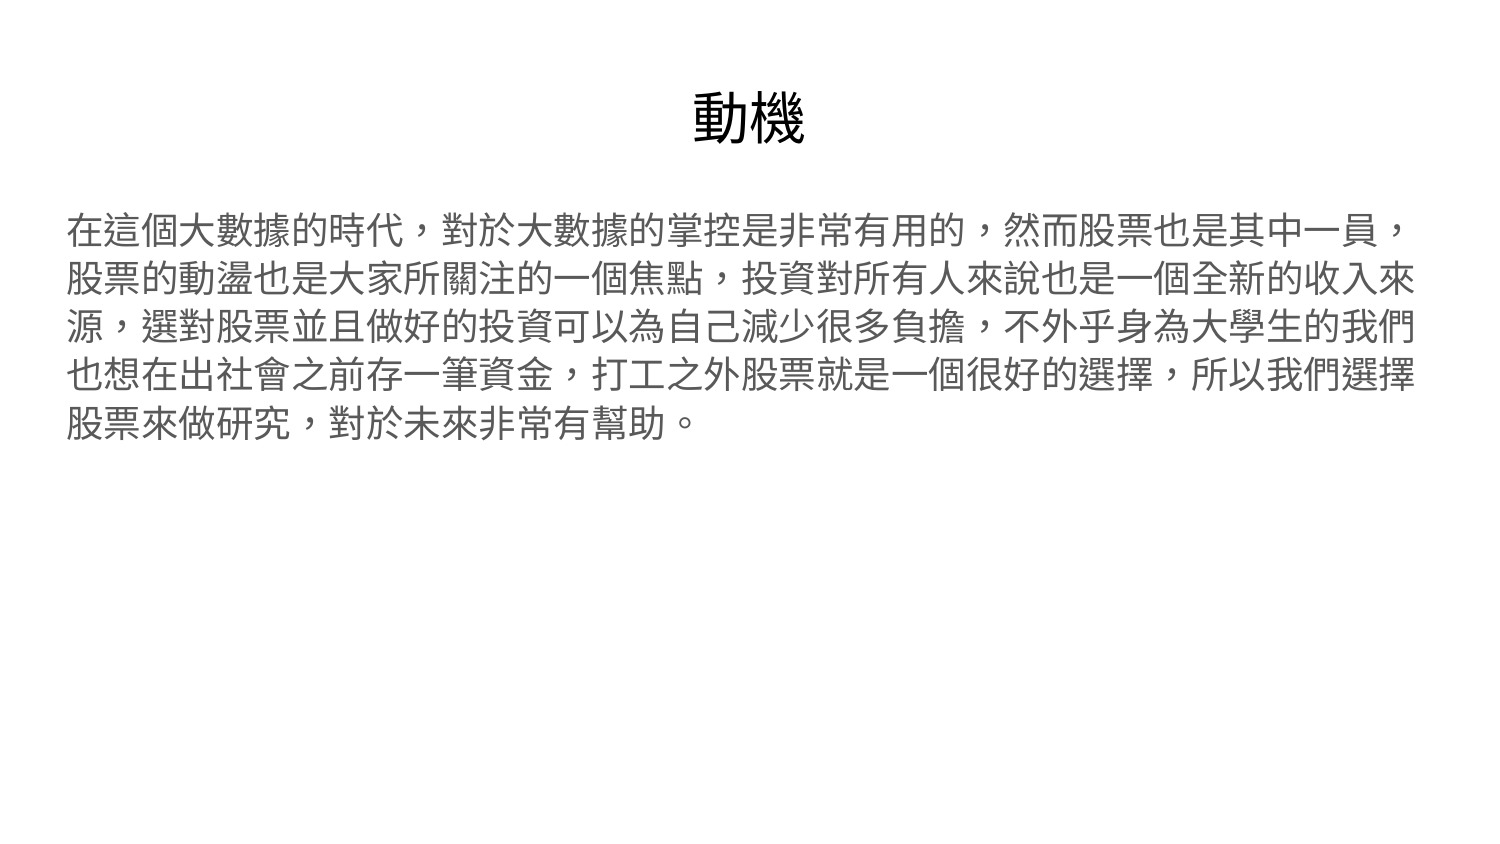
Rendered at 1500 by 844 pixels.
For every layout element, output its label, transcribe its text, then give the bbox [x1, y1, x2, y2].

title 動機 [51, 72, 1449, 167]
list 在這個大數據的時代，對於大數據的掌控是非常有用的，然而股票也是其中一員，股票的動盪也是大家所關注的一個焦點，投資對所有人來說也是一個全新的收入來源，選對股票並且做好的投資可以為自己減少很多負擔，不外乎身為大學生的我們也想在出社會之前存一筆資金，打工之外股票就是一個很好的選擇，所以我們選擇股票來做研究，對於未來非常有幫助。 [51, 189, 1449, 750]
